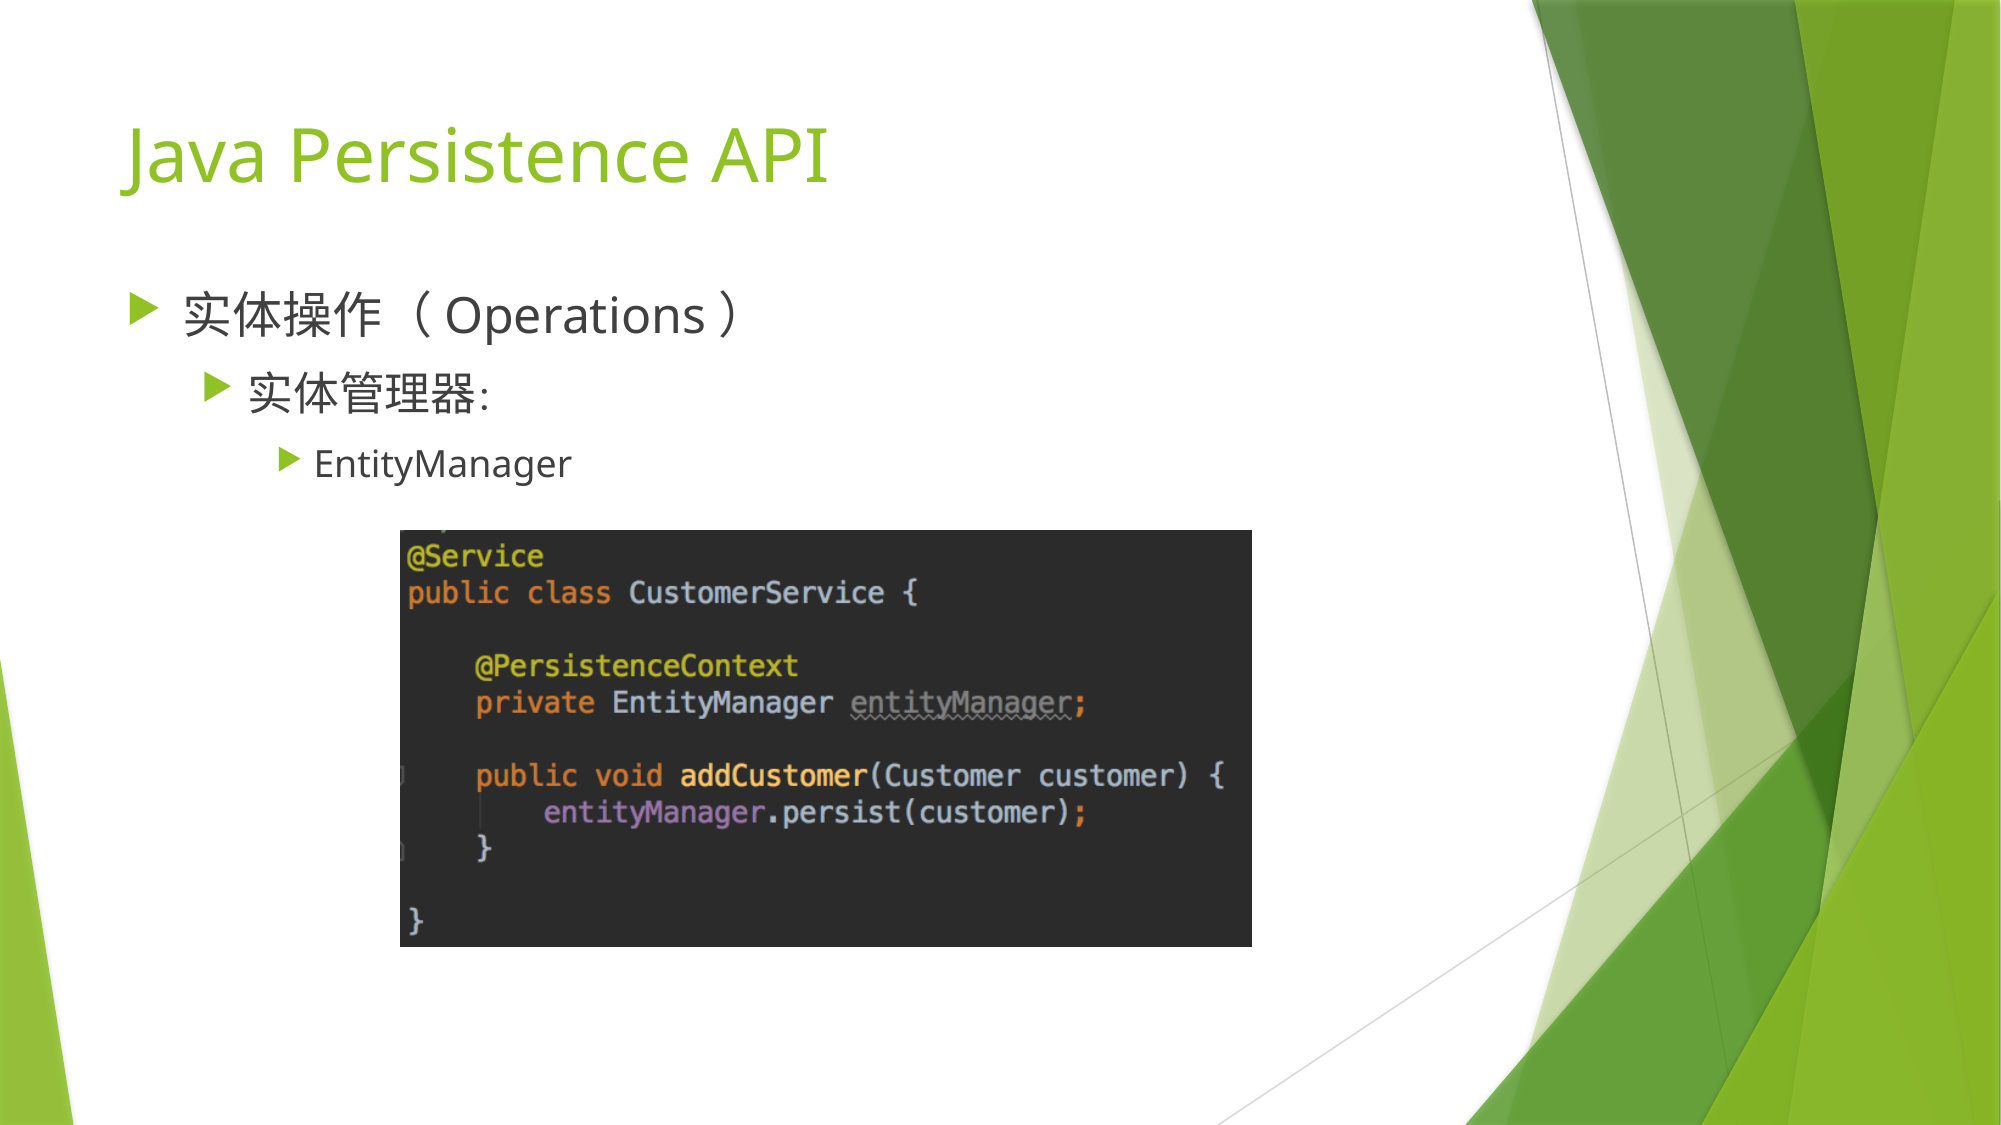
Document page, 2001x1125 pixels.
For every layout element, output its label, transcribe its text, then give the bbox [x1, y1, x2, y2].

title Java Persistence API [111, 99, 1522, 276]
list 实体操作（Operations） 实体管理器： EntityManager [111, 276, 1620, 1125]
picture [399, 530, 1253, 948]
